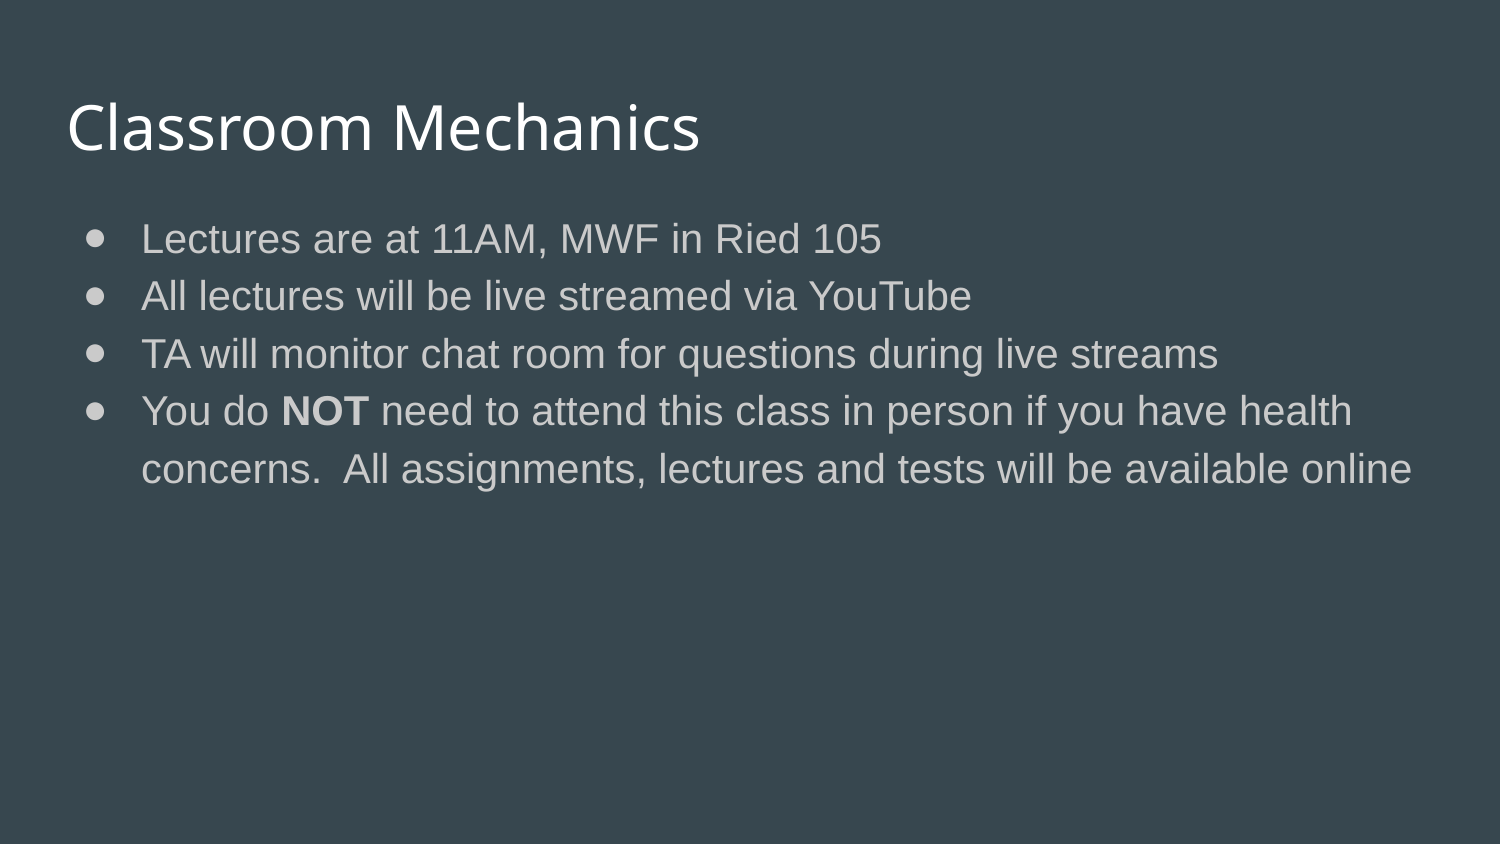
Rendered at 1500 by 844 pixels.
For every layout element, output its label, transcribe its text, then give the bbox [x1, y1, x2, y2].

list Lectures are at 11AM, MWF in Ried 105 All lectures will be live streamed via YouTube TA will monitor chat room for questions during live streams You do NOT need to attend this class in person if you have health concerns. All assignments, lectures and tests will be available online [51, 189, 1449, 750]
title Classroom Mechanics [51, 72, 1449, 167]
